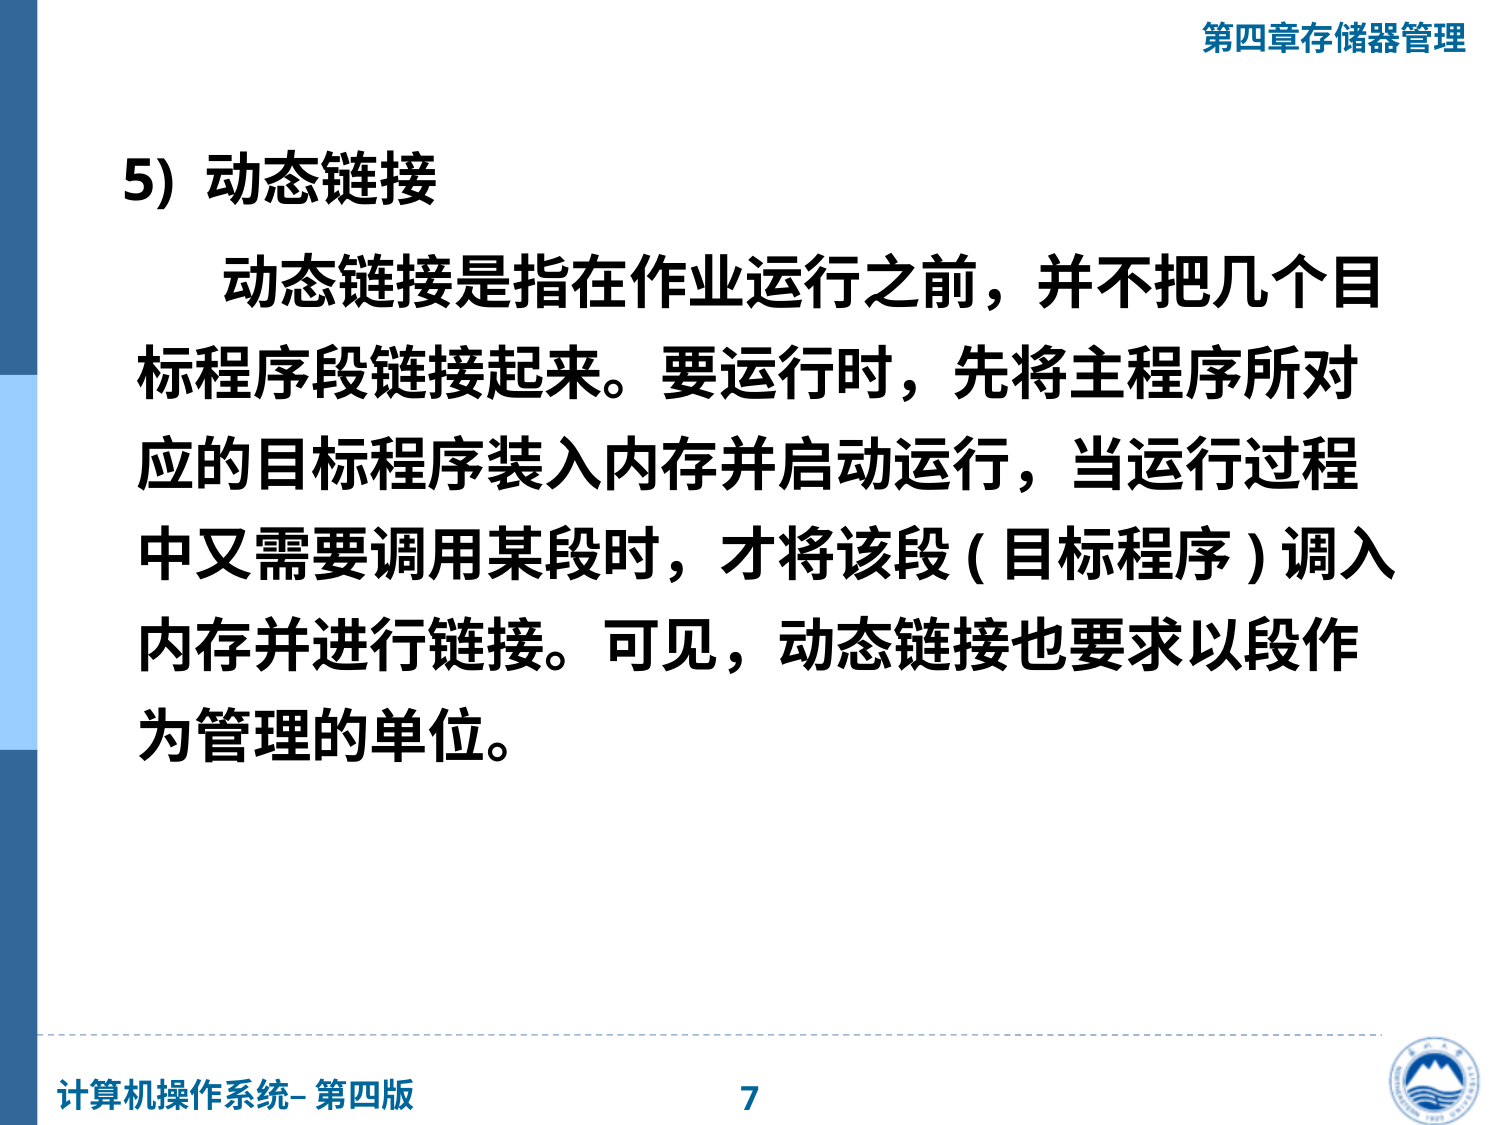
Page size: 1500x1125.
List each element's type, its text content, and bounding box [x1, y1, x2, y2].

list 5) 动态链接 动态链接是指在作业运行之前，并不把几个目标程序段链接起来。要运行时，先将主程序所对应的目标程序装入内存并启动运行，当运行过程中又需要调用某段时，才将该段(目标程序)调入内存并进行链接。可见，动态链接也要求以段作为管理的单位。 [76, 113, 1424, 1000]
picture [1382, 1033, 1482, 1125]
